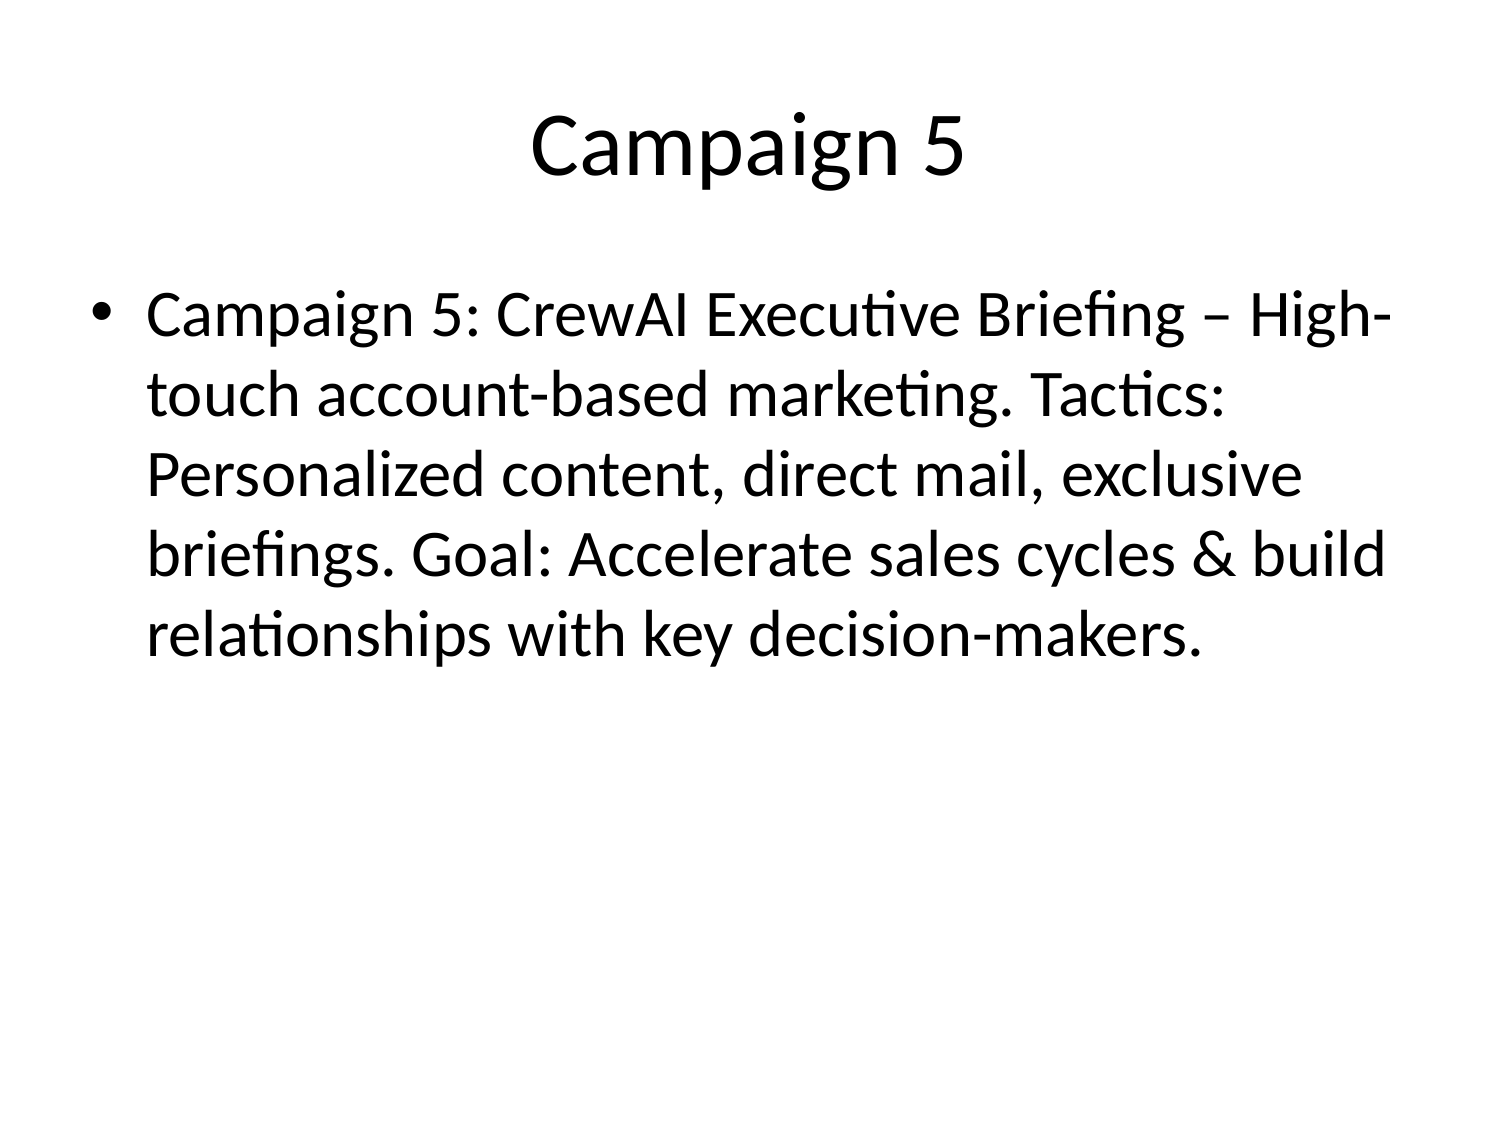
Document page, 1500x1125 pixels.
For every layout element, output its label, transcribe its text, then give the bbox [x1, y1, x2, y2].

title Campaign 5 [75, 45, 1425, 233]
list Campaign 5: CrewAI Executive Briefing – High-touch account-based marketing. Tactics: Personalized content, direct mail, exclusive briefings. Goal: Accelerate sales cycles & build relationships with key decision-makers. [75, 262, 1425, 1005]
